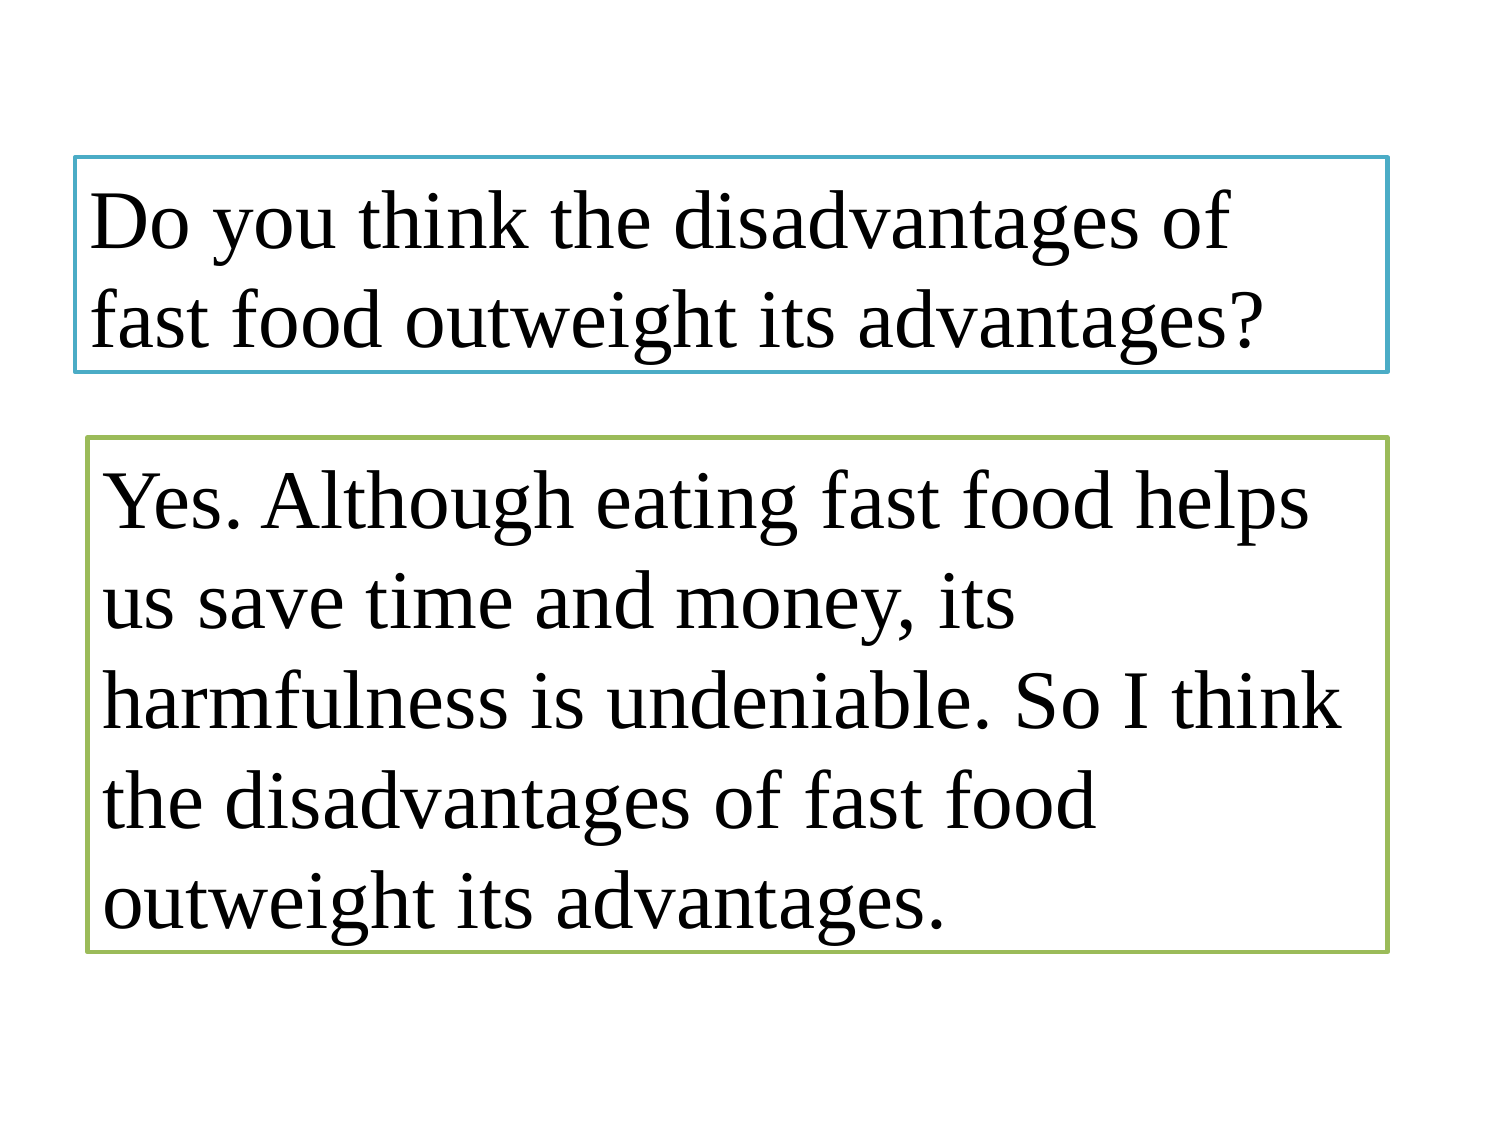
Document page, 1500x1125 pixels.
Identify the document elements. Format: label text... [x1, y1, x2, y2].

text_box Do you think the disadvantages of fast food outweight its advantages? [73, 155, 1390, 374]
text_box Yes. Although eating fast food helps us save time and money, its harmfulness is undeniable. So I think the disadvantages of fast food outweight its advantages. [85, 435, 1390, 954]
